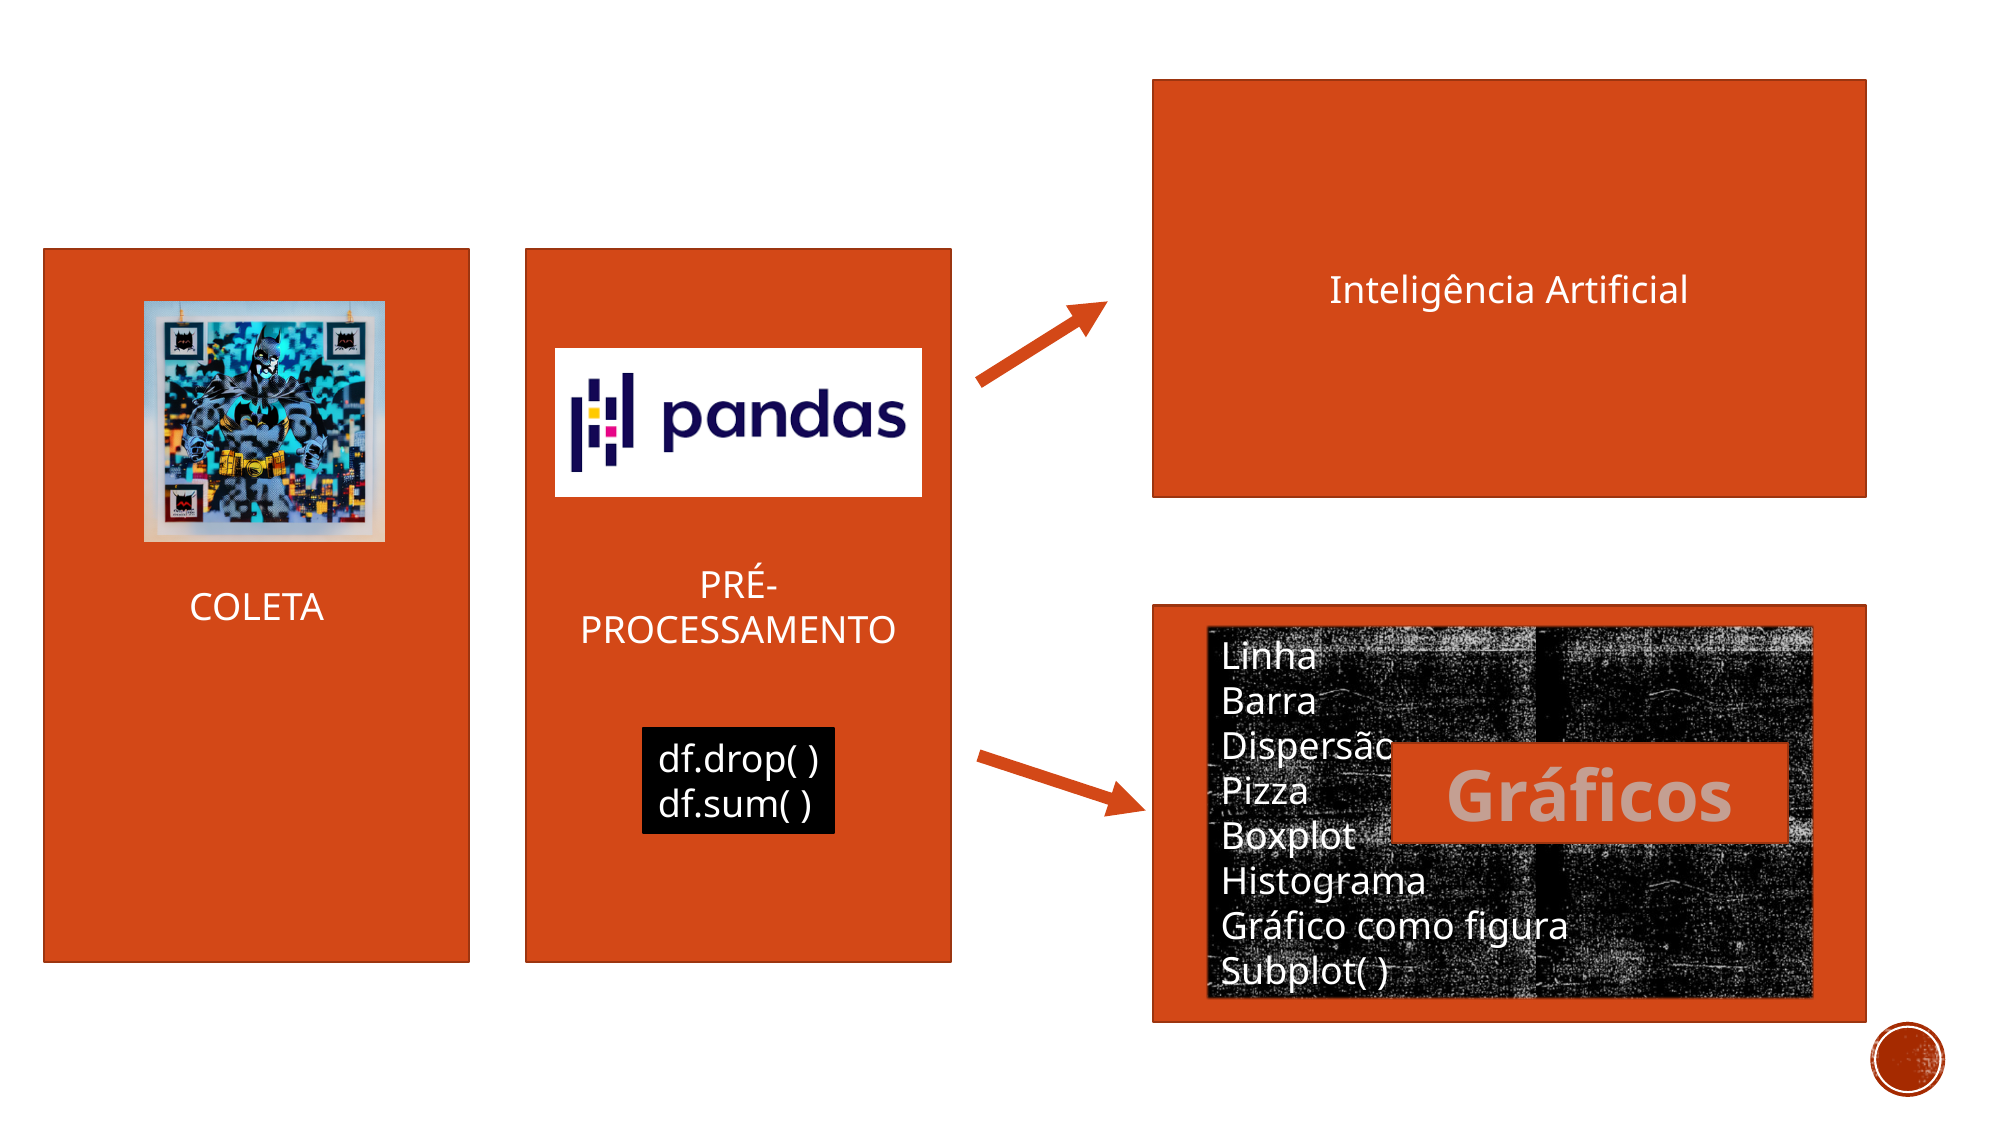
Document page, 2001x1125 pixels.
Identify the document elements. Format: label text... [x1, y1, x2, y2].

text_box Gráficos [1391, 742, 1789, 844]
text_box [980, 303, 1106, 381]
text_box COLETA [43, 248, 470, 963]
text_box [980, 757, 1144, 808]
text_box PRÉ-PROCESSAMENTO [525, 248, 952, 963]
text_box Inteligência Artificial [1152, 79, 1867, 498]
text_box df.drop( ) df.sum( ) [642, 727, 835, 834]
text_box Linha Barra Dispersão Pizza Boxplot Histograma Gráfico como figura Subplot( ) [1209, 628, 1812, 997]
picture [555, 348, 922, 497]
text_box DATA VISUALIZATION [1152, 604, 1867, 1023]
picture [144, 301, 385, 542]
